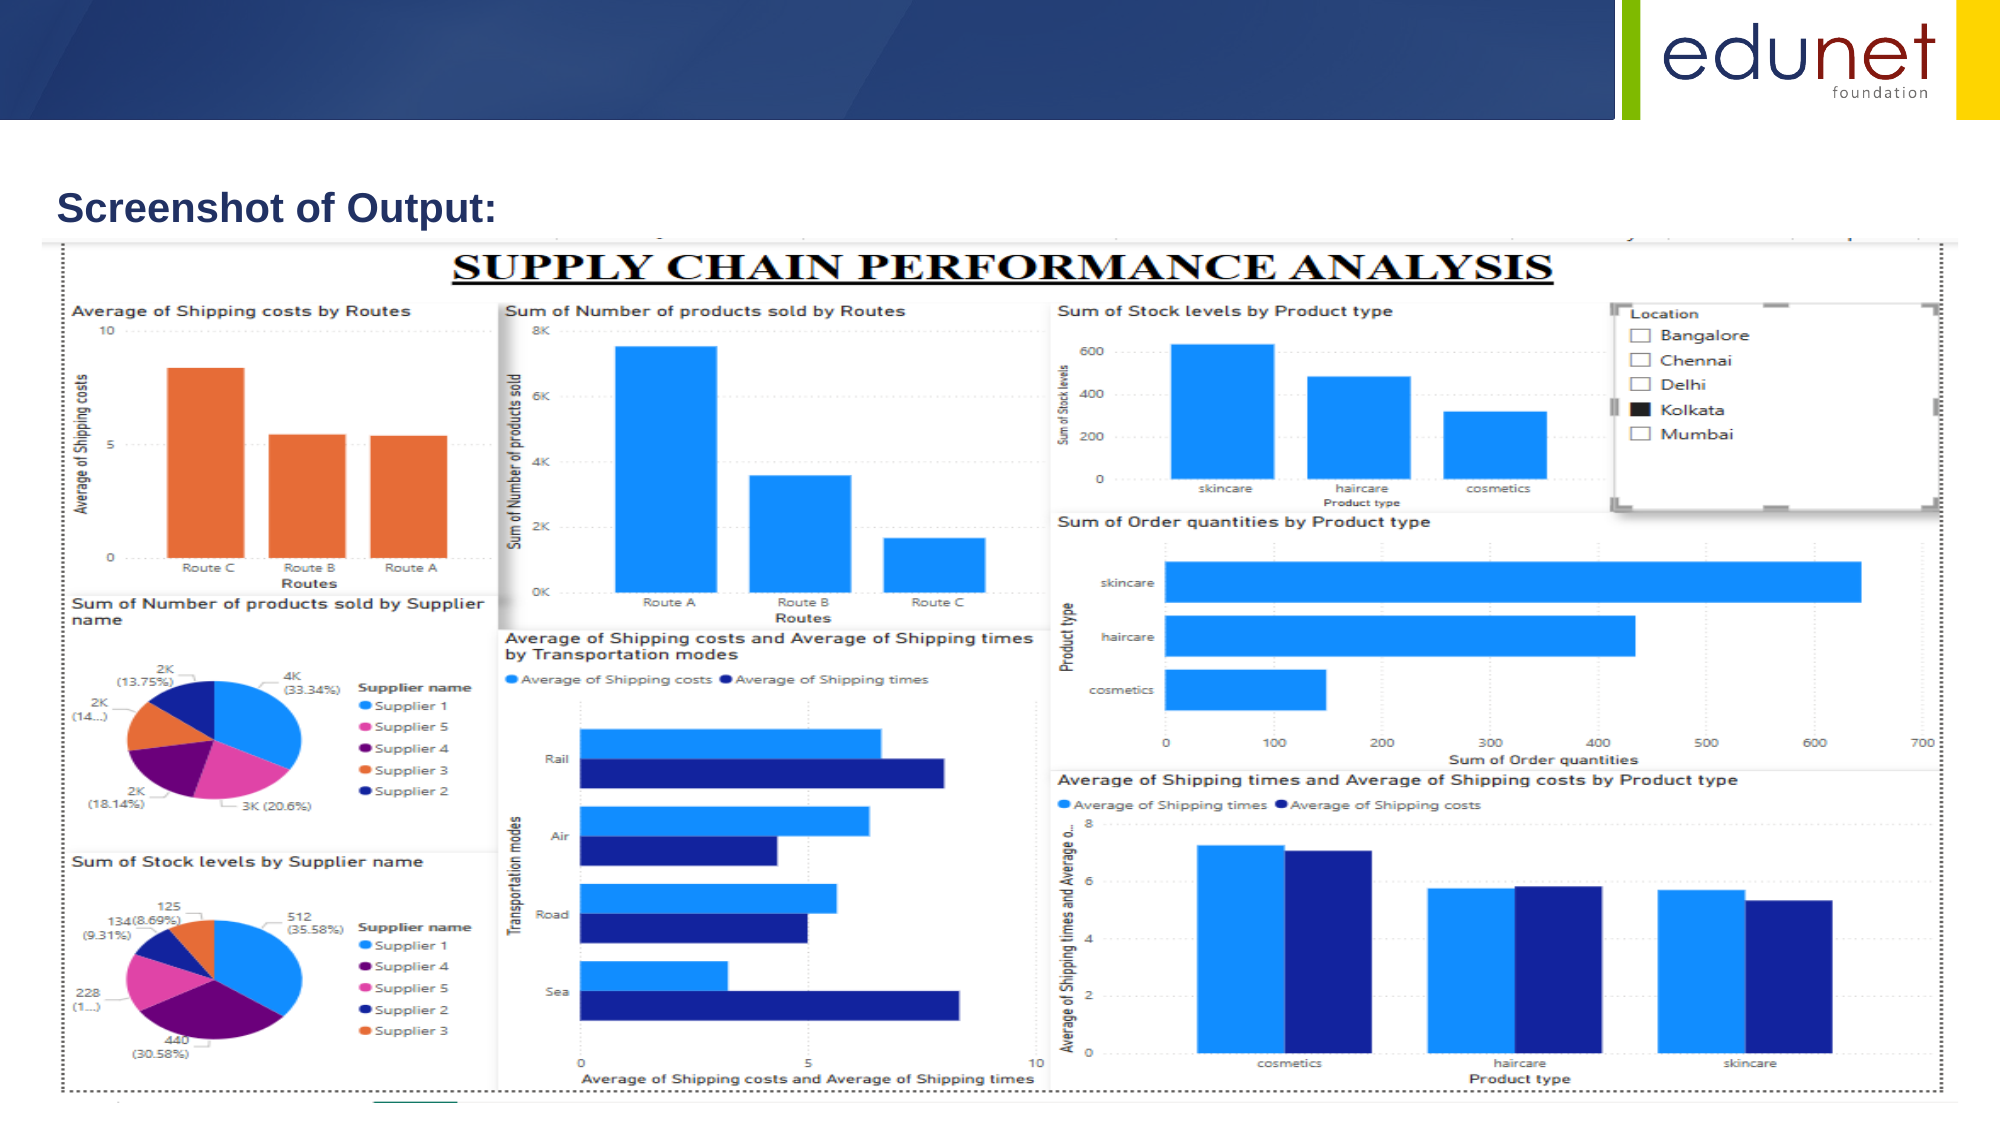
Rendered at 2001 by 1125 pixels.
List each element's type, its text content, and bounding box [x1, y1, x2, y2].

picture [1652, 12, 1948, 108]
picture [41, 238, 1959, 1103]
text_box Screenshot of Output: [41, 172, 1043, 235]
